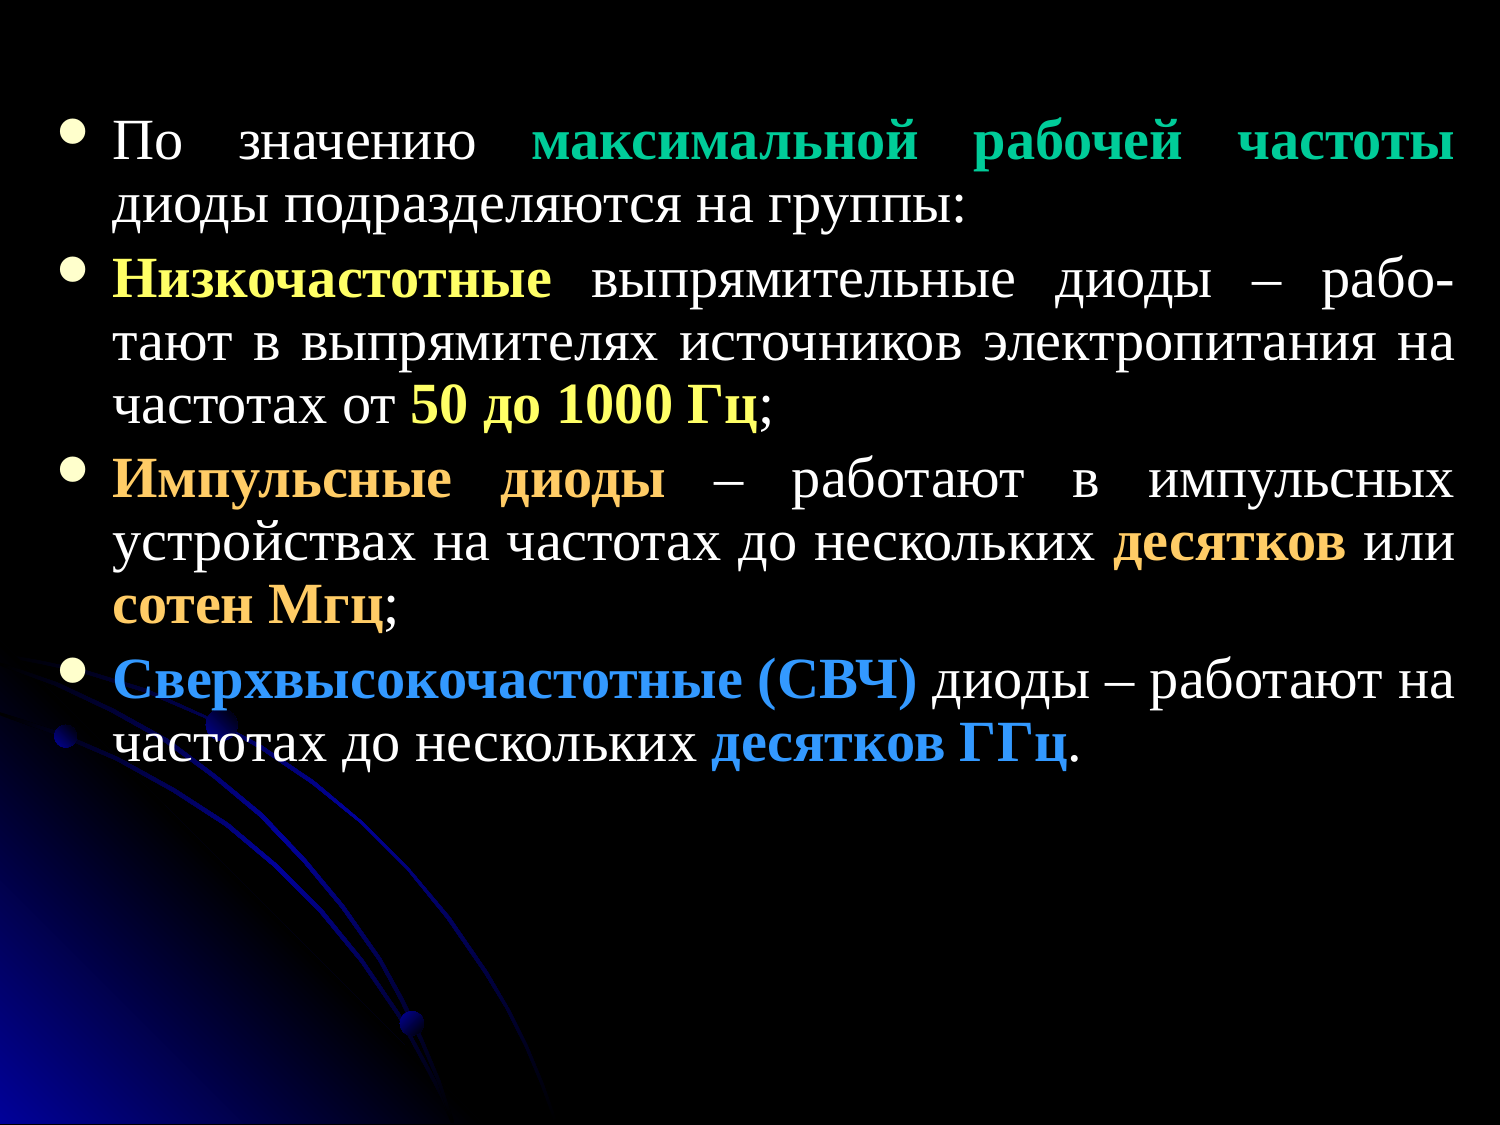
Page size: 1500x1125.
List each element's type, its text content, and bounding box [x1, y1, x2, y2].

list По значению максимальной рабочей частоты диоды подразделяются на группы: Низкочастотные выпрямительные диоды – рабо-тают в выпрямителях источников электропитания на частотах от 50 до 1000 Гц; Импульсные диоды – работают в импульсных устройствах на частотах до нескольких десятков или сотен Мгц; Сверхвысокочастотные (СВЧ) диоды – работают на частотах до нескольких десятков ГГц. [40, 101, 1471, 1071]
